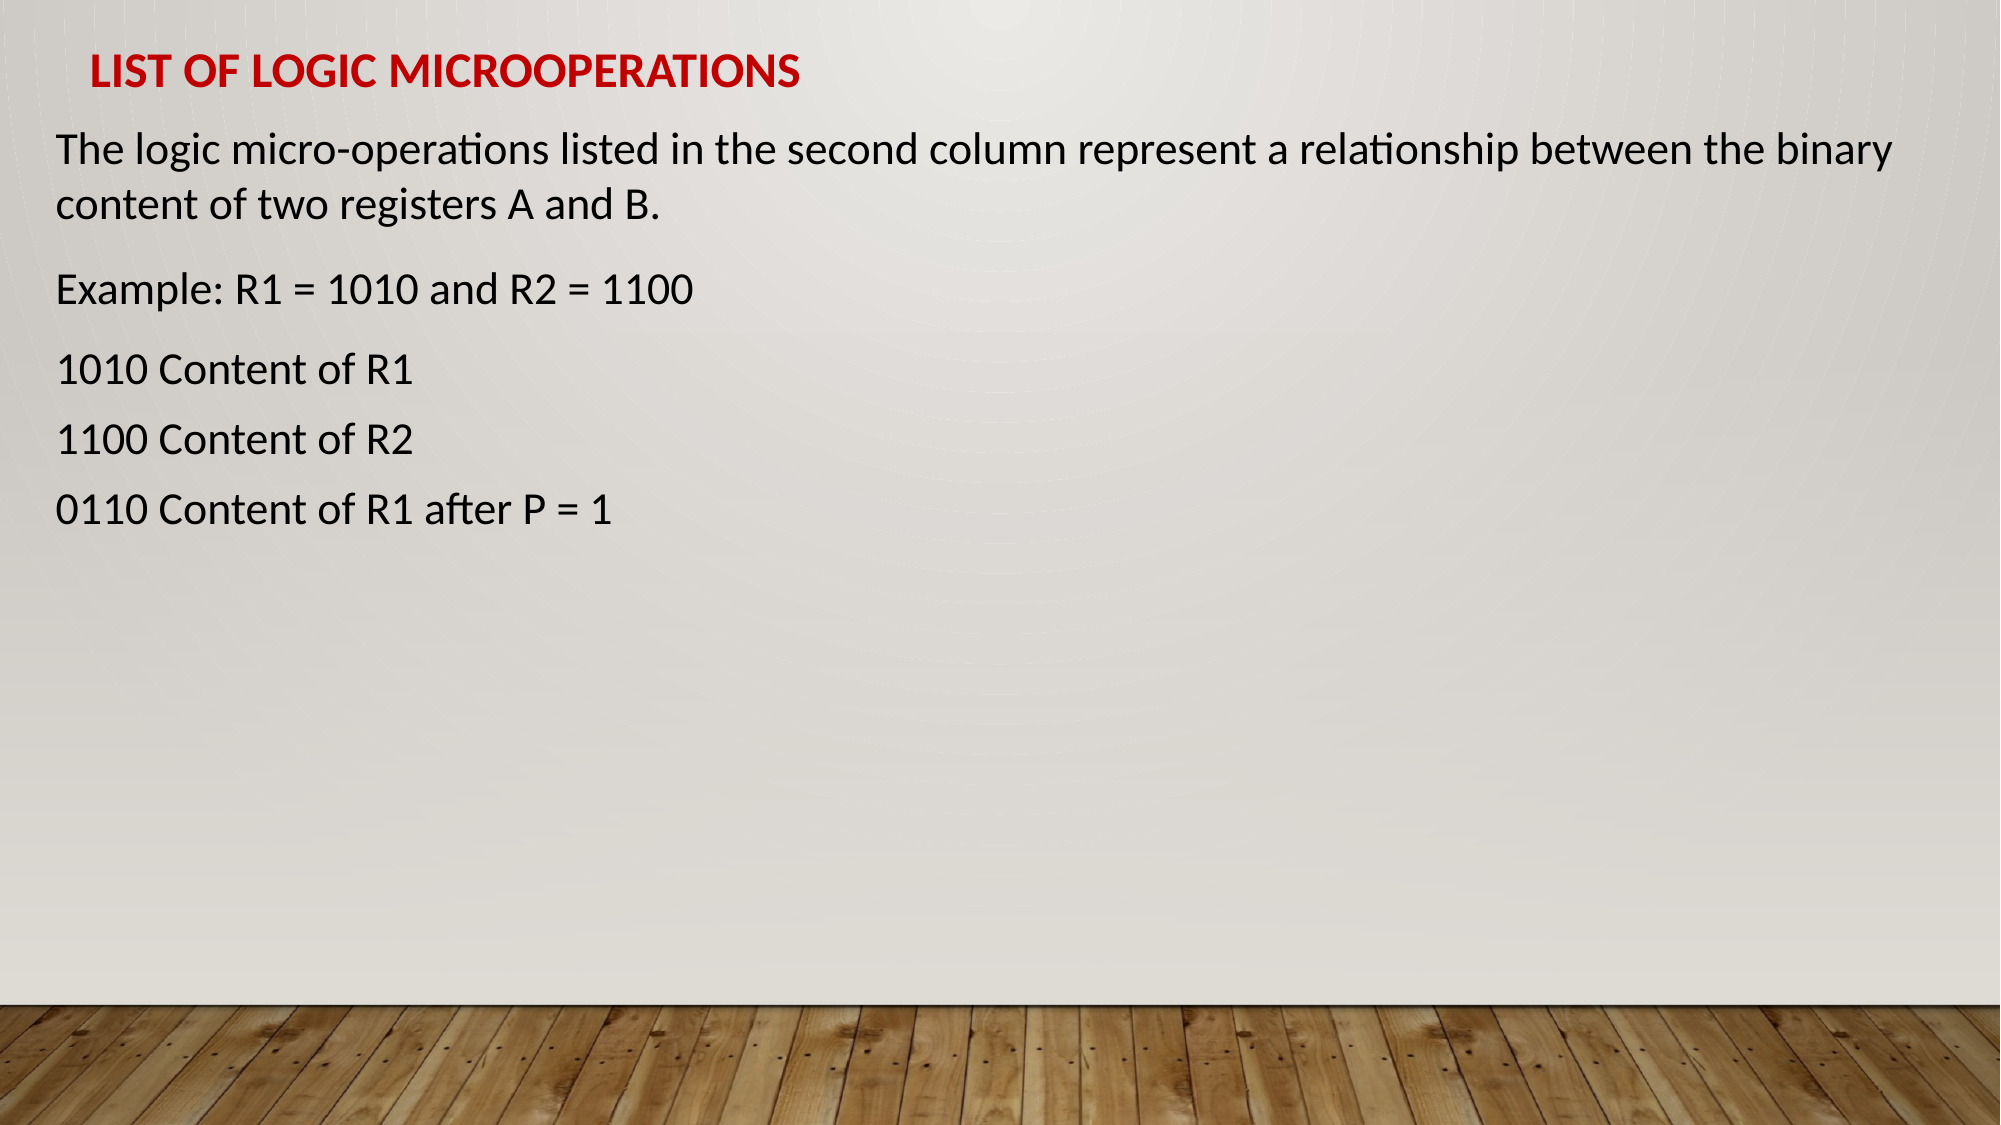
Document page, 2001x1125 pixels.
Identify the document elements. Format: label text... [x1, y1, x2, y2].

text_box The logic micro-operations listed in the second column represent a relationship between the binary content of two registers A and B. Example: R1 = 1010 and R2 = 1100 1010 Content of R1 1100 Content of R2 0110 Content of R1 after P = 1 [40, 96, 1969, 896]
text_box LIST OF LOGIC MICROOPERATIONS [0, 0, 1839, 105]
picture [0, 1005, 2000, 1125]
